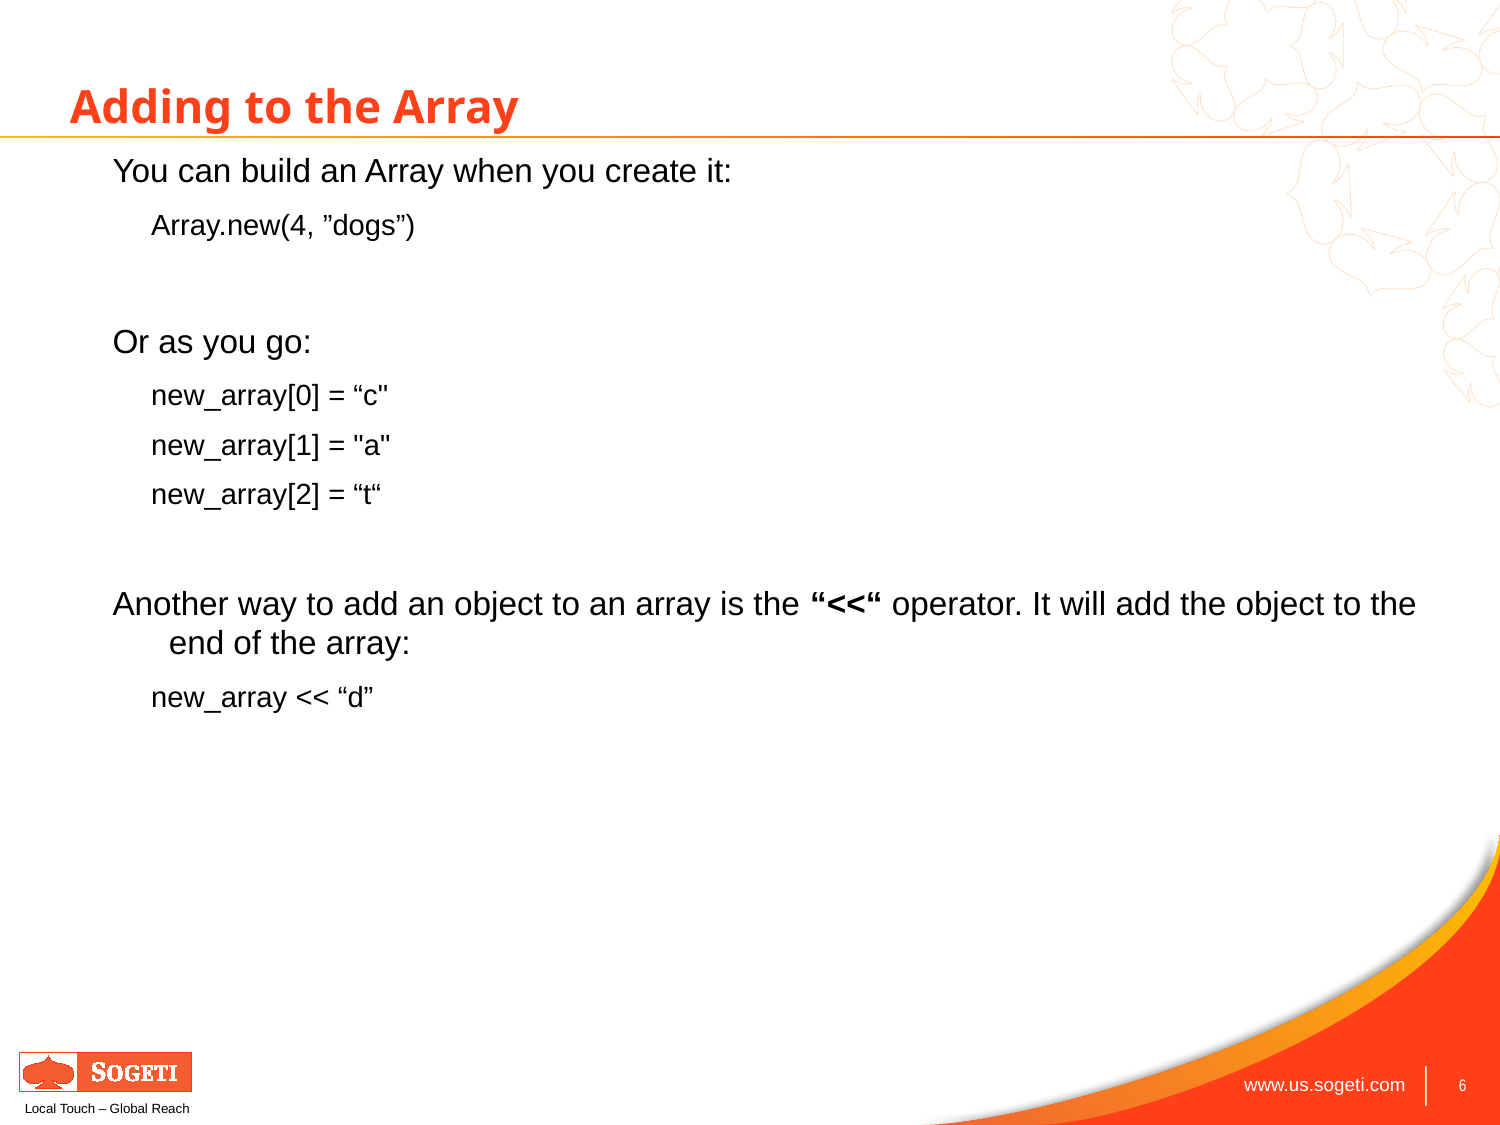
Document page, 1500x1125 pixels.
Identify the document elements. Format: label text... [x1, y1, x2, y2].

list You can build an Array when you create it: Array.new(4, ”dogs”) Or as you go: new_array[0] = “c" new_array[1] = "a" new_array[2] = “t“ Another way to add an object to an array is the “<<“ operator. It will add the object to the end of the array: new_array << “d” [112, 149, 1446, 791]
title Adding to the Array [69, 57, 1428, 134]
